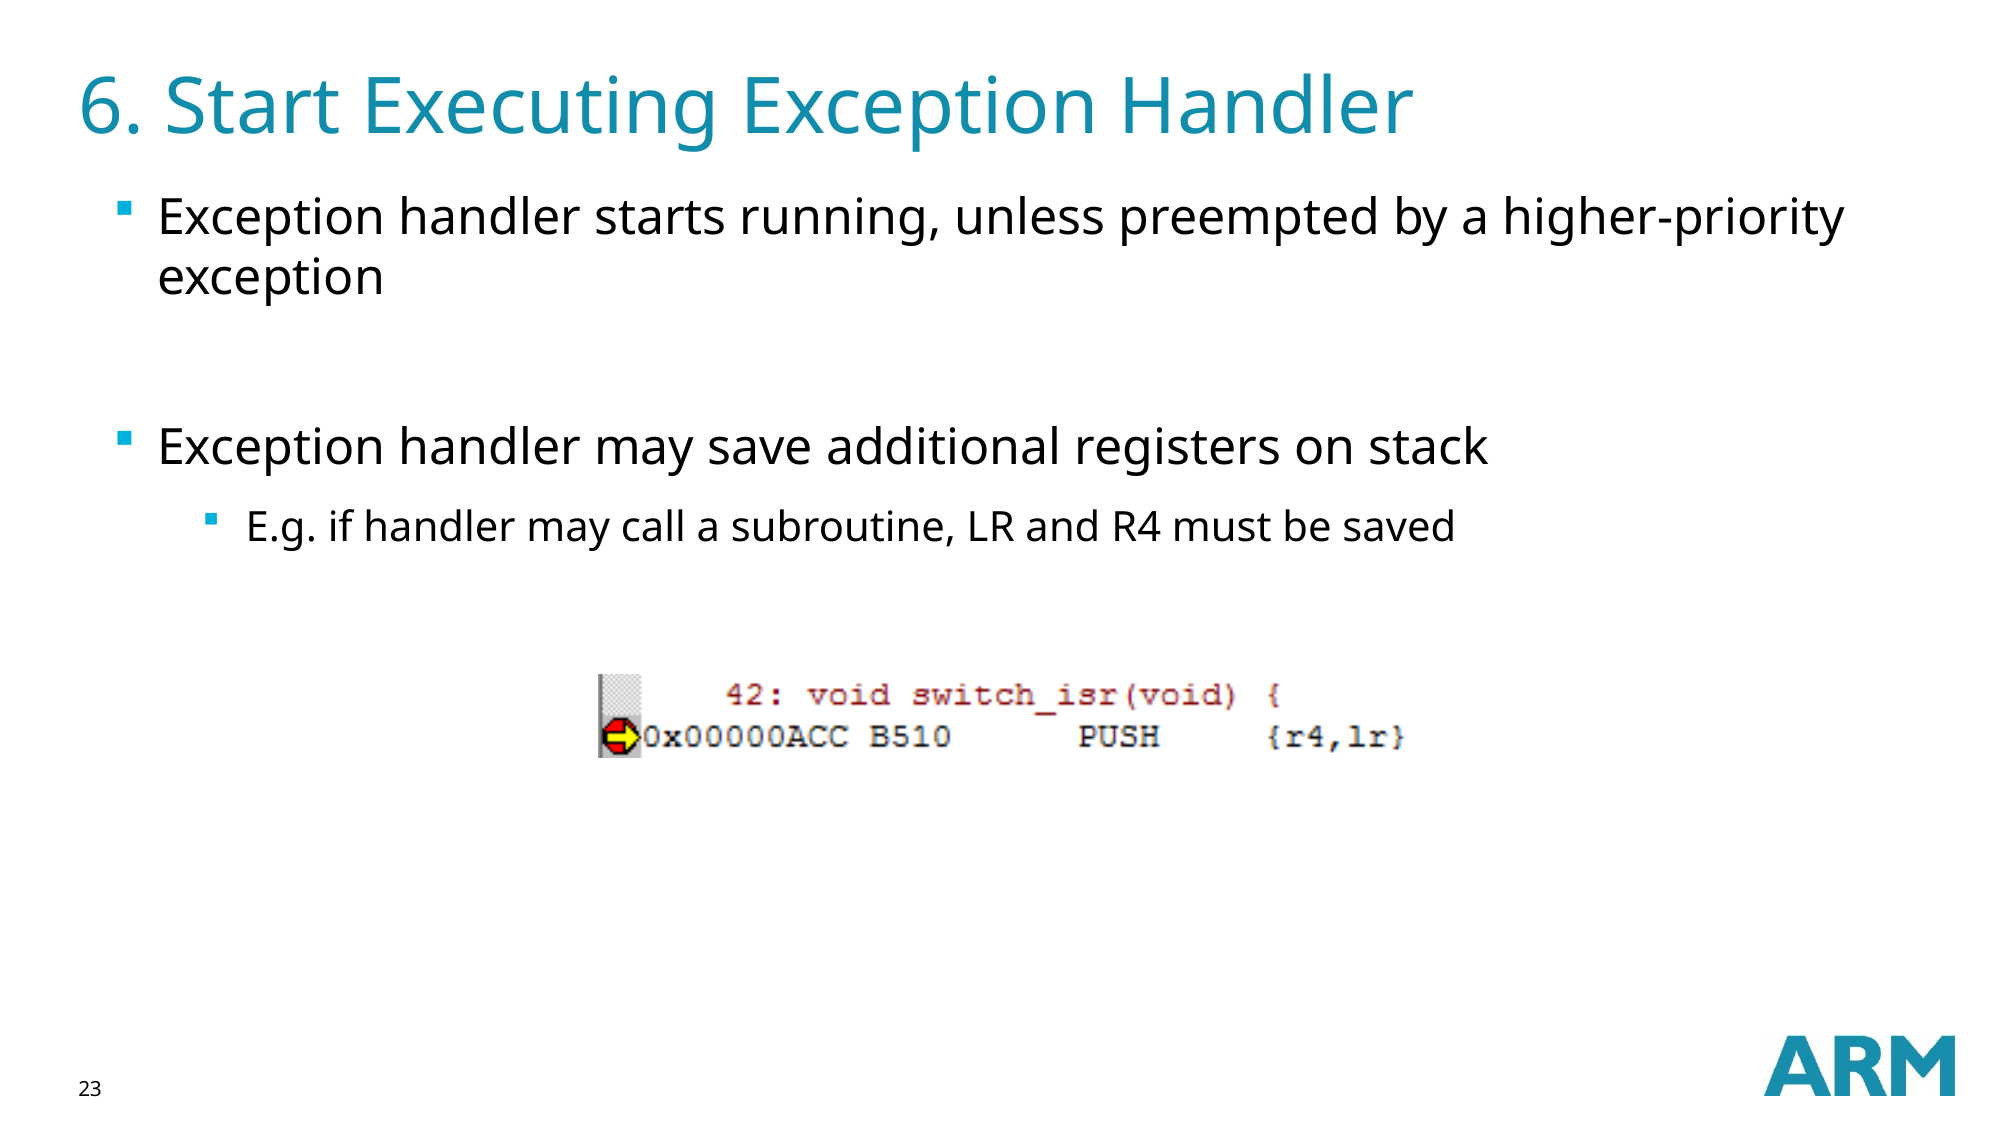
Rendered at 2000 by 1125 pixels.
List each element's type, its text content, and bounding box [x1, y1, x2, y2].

picture [598, 674, 1407, 759]
picture [1763, 1035, 1955, 1096]
list Exception handler starts running, unless preempted by a higher-priority exception Exception handler may save additional registers on stack E.g. if handler may call a subroutine, LR and R4 must be saved [113, 184, 1886, 1004]
title 6. Start Executing Exception Handler [78, 55, 1910, 150]
